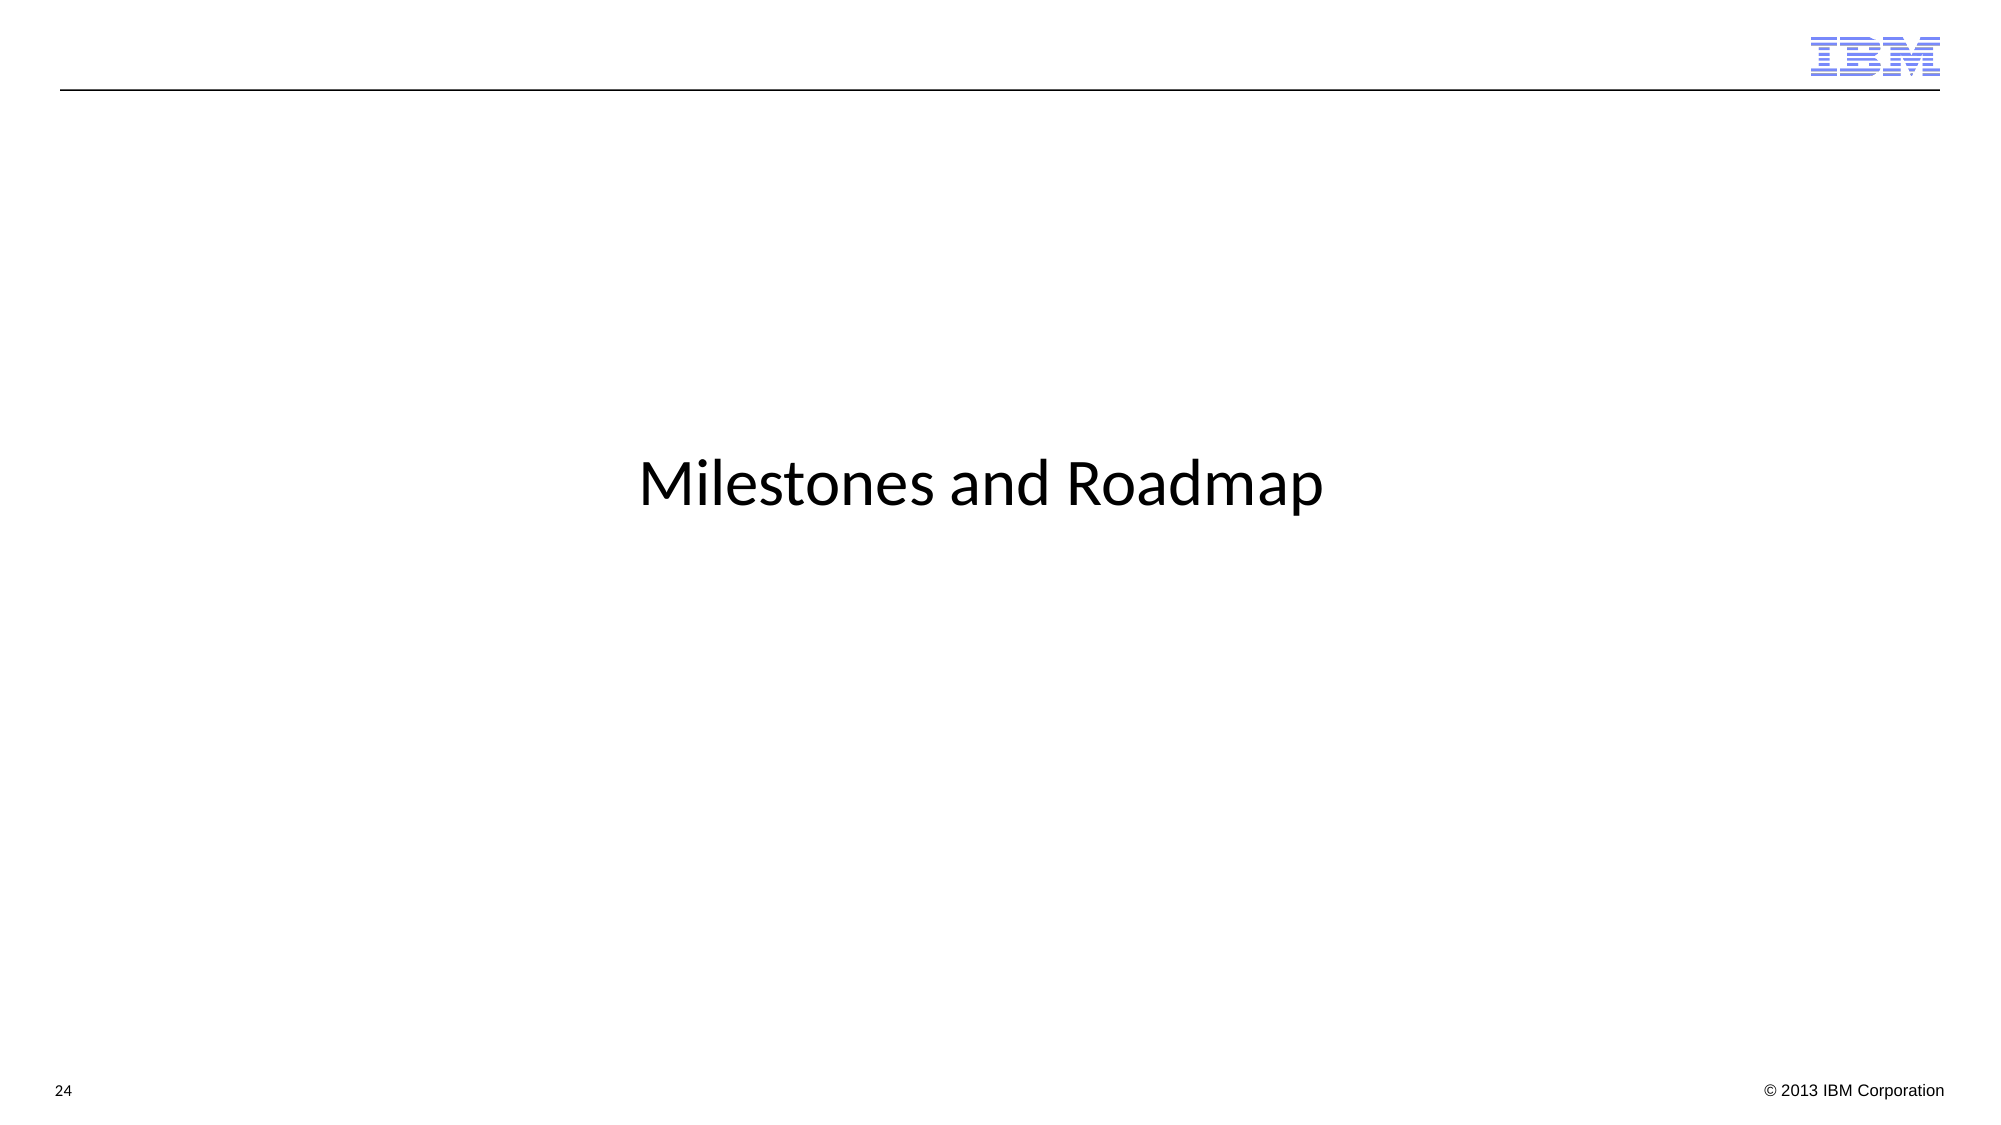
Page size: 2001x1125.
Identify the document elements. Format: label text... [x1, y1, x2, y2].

slide_number 24 [39, 1072, 121, 1103]
text_box Milestones and Roadmap [623, 431, 1393, 526]
picture [1811, 37, 1940, 76]
